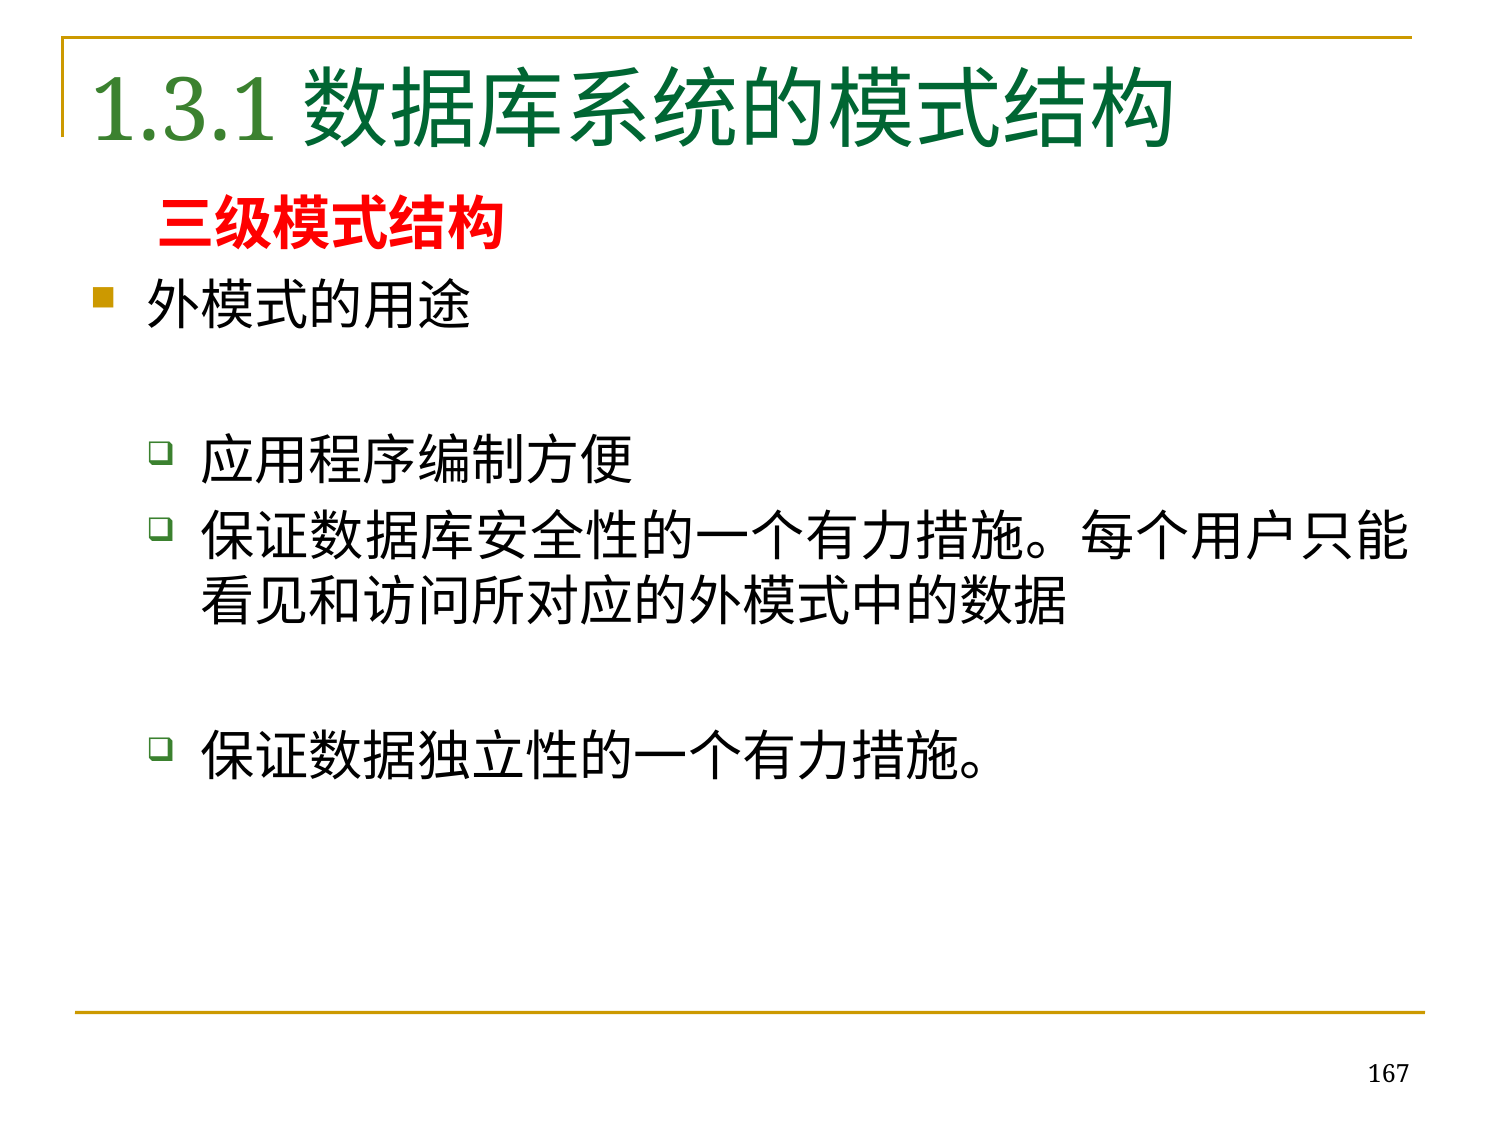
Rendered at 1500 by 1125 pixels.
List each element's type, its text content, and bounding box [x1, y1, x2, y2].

title 1.3.1数据库系统的模式结构 [75, 45, 1425, 197]
slide_number 167 [1074, 1023, 1426, 1100]
list 外模式的用途 应用程序编制方便 保证数据库安全性的一个有力措施。每个用户只能看见和访问所对应的外模式中的数据 保证数据独立性的一个有力措施。 [75, 262, 1425, 1006]
text_box 三级模式结构 [64, 178, 597, 264]
